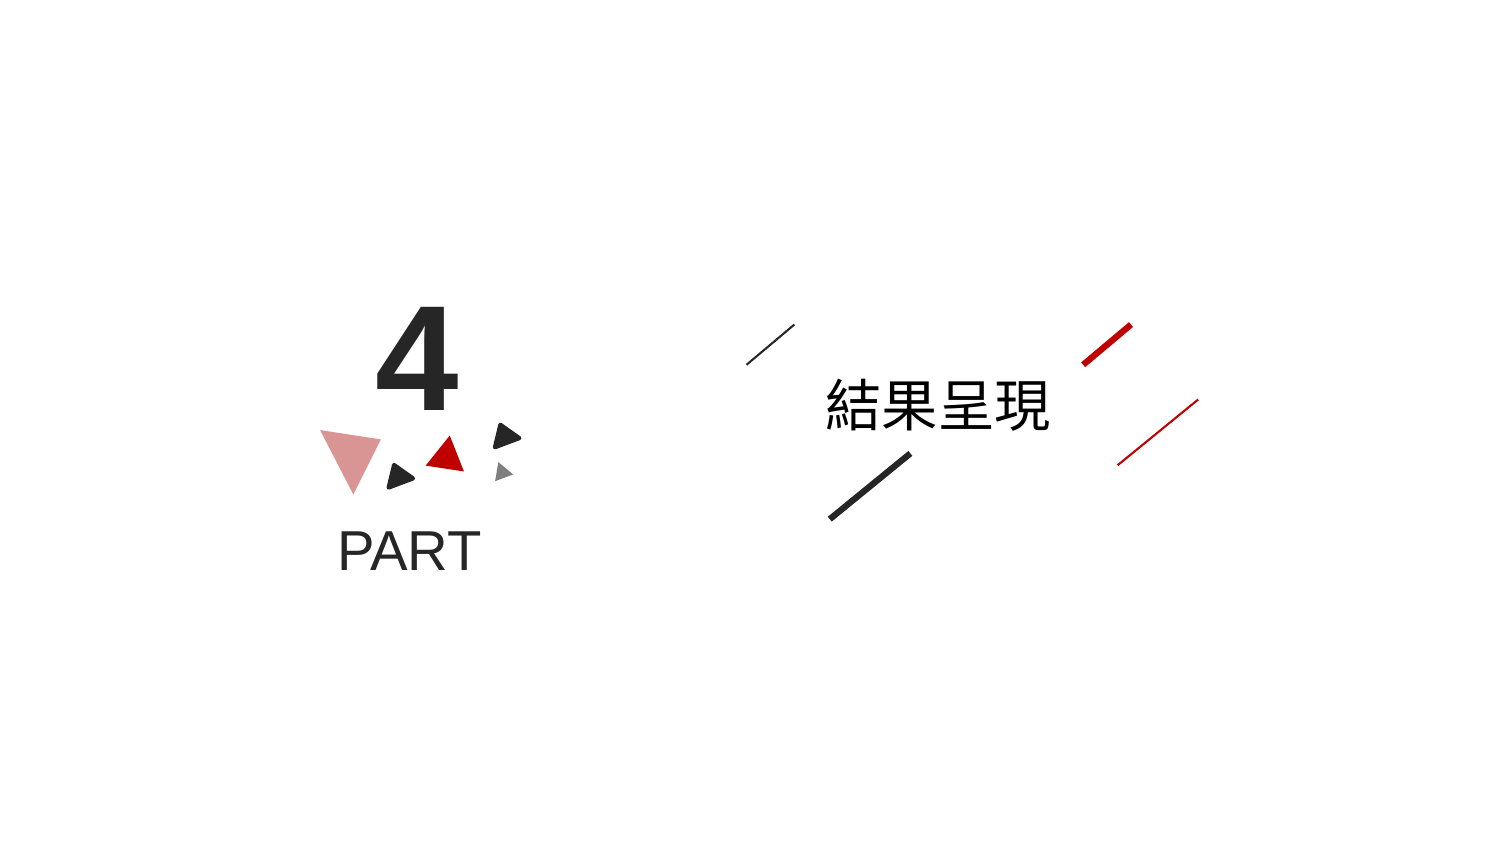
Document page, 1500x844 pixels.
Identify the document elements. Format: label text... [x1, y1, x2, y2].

text_box [495, 462, 514, 482]
text_box [388, 465, 414, 488]
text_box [829, 453, 911, 520]
text_box 4 [364, 255, 463, 449]
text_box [1082, 324, 1132, 365]
text_box [494, 424, 520, 448]
text_box [320, 430, 377, 495]
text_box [1117, 399, 1199, 466]
text_box PART [325, 508, 526, 589]
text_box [746, 324, 795, 365]
text_box 結果呈現 [814, 364, 1084, 445]
text_box [425, 449, 464, 472]
